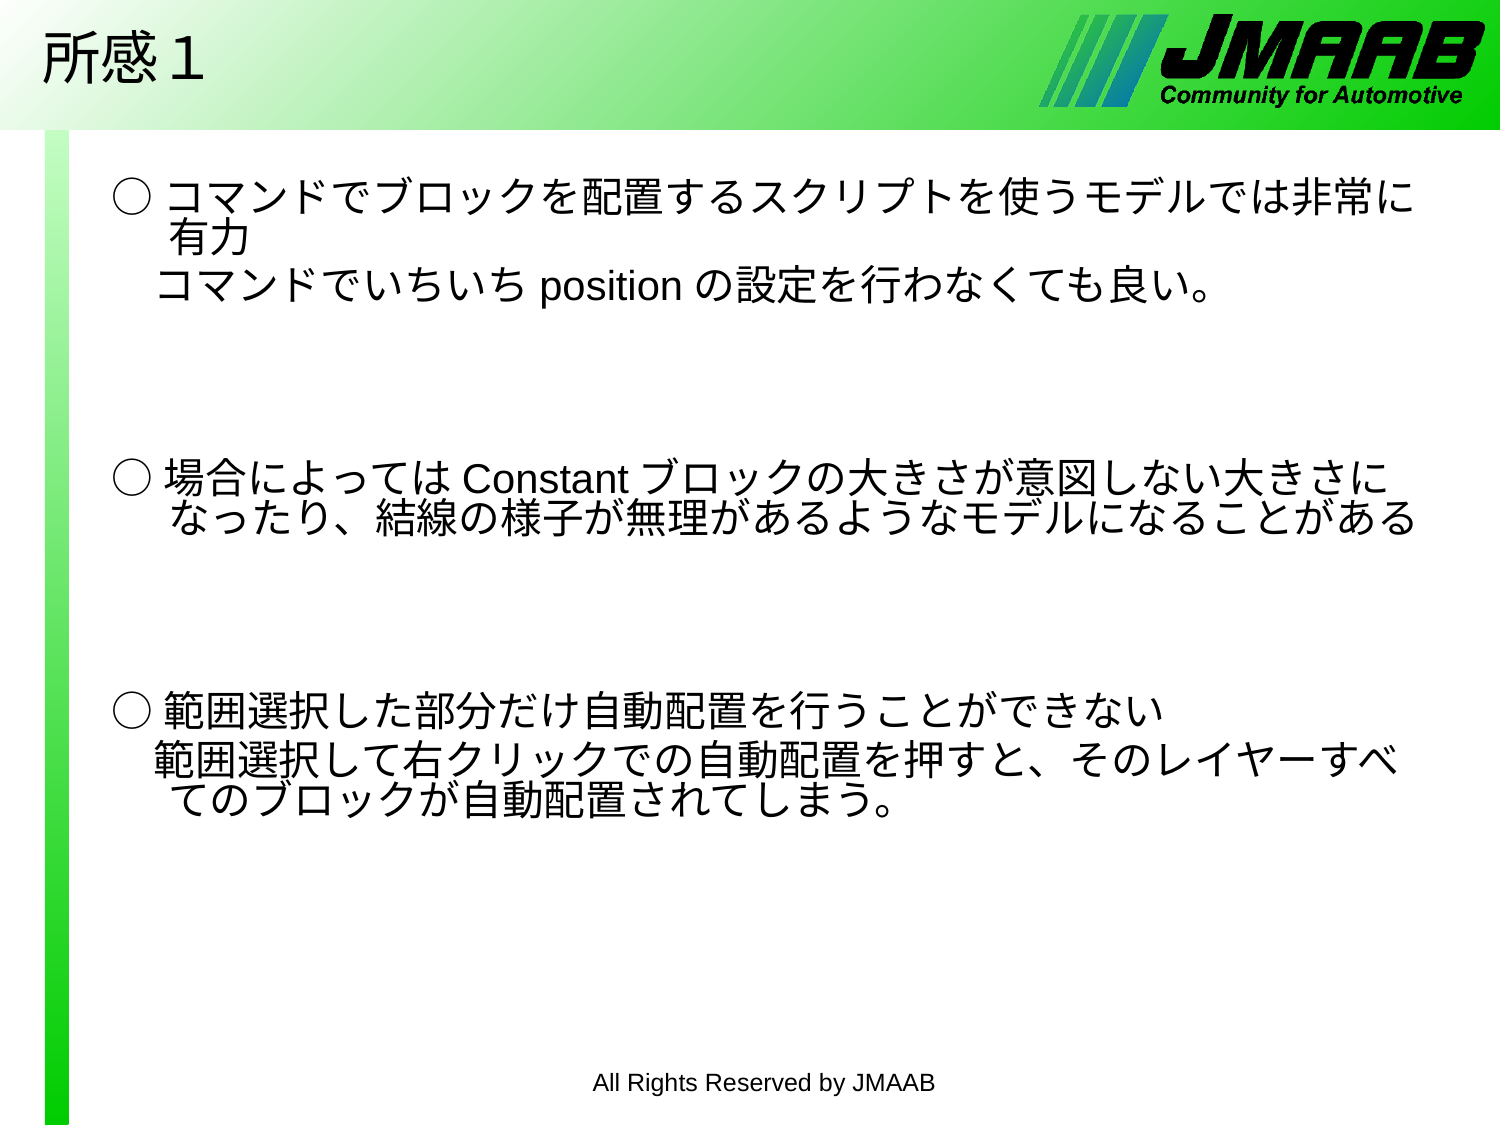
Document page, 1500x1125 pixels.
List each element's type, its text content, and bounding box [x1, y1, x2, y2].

list ○コマンドでブロックを配置するスクリプトを使うモデルでは非常に有力 コマンドでいちいちpositionの設定を行わなくても良い。 ○場合によってはConstantブロックの大きさが意図しない大きさになったり、結線の様子が無理があるようなモデルになることがある ○範囲選択した部分だけ自動配置を行うことができない 範囲選択して右クリックでの自動配置を押すと、そのレイヤーすべてのブロックが自動配置されてしまう。 [96, 172, 1447, 1047]
title 所感１ [27, 21, 1057, 91]
picture [1036, 11, 1486, 109]
